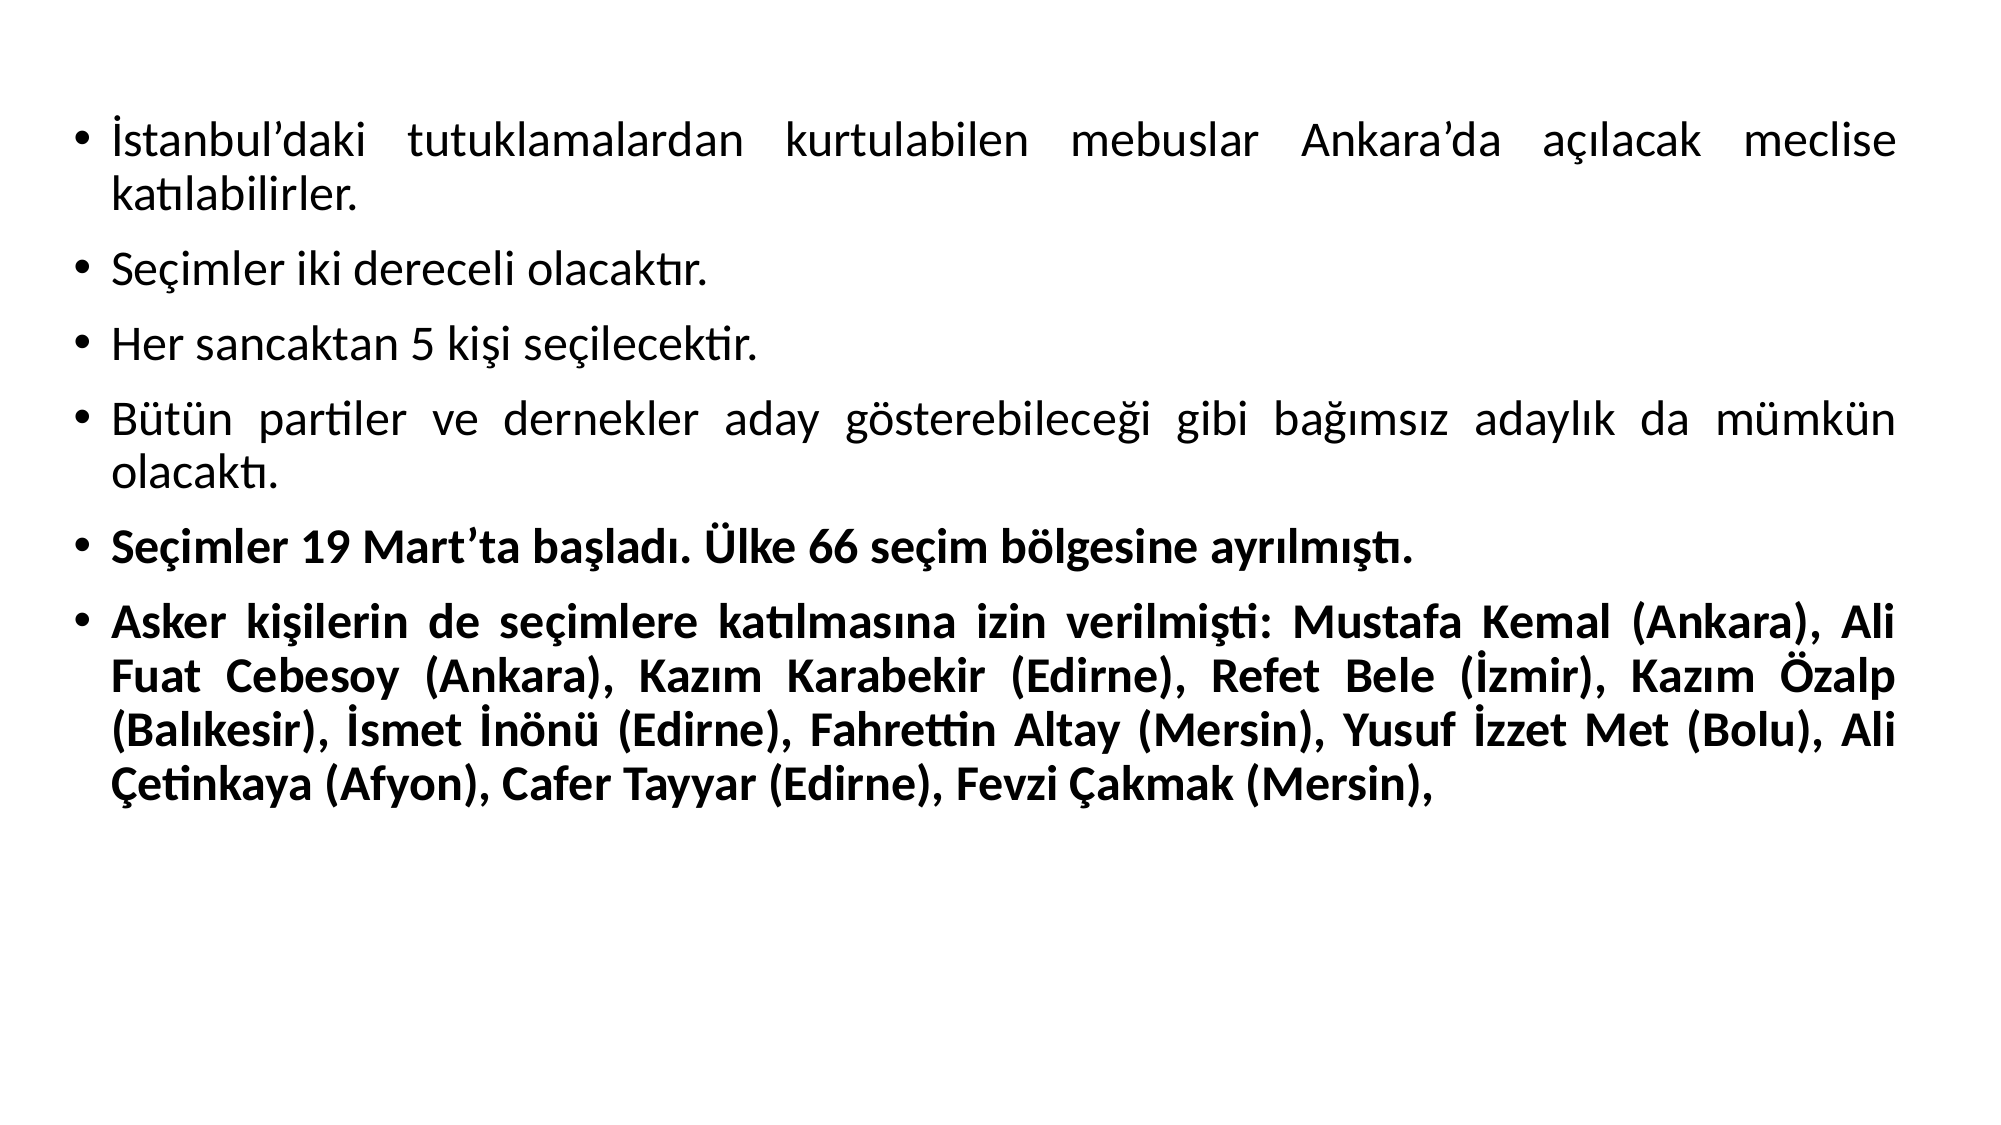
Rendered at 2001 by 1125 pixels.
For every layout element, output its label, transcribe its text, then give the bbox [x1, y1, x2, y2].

text_box İstanbul’daki tutuklamalardan kurtulabilen mebuslar Ankara’da açılacak meclise katılabilirler. Seçimler iki dereceli olacaktır. Her sancaktan 5 kişi seçilecektir. Bütün partiler ve dernekler aday gösterebileceği gibi bağımsız adaylık da mümkün olacaktı. Seçimler 19 Mart’ta başladı. Ülke 66 seçim bölgesine ayrılmıştı. Asker kişilerin de seçimlere katılmasına izin verilmişti: Mustafa Kemal (Ankara), Ali Fuat Cebesoy (Ankara), Kazım Karabekir (Edirne), Refet Bele (İzmir), Kazım Özalp (Balıkesir), İsmet İnönü (Edirne), Fahrettin Altay (Mersin), Yusuf İzzet Met (Bolu), Ali Çetinkaya (Afyon), Cafer Tayyar (Edirne), Fevzi Çakmak (Mersin), [58, 25, 1913, 994]
